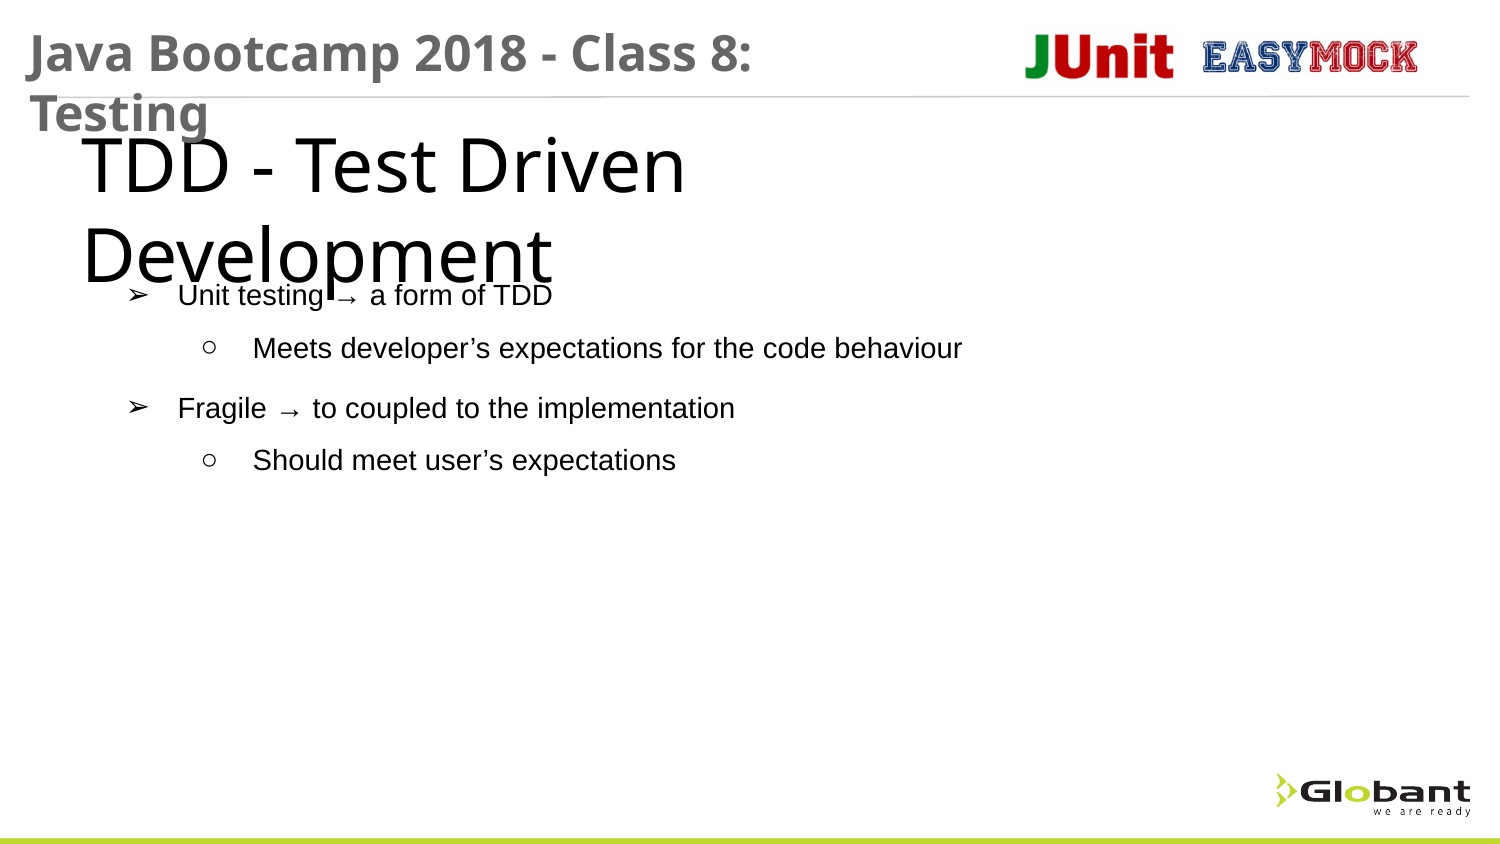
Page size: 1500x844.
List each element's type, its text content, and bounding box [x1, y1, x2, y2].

text_box Java Bootcamp 2018 - Class 8: Testing [14, 6, 938, 82]
text_box TDD - Test Driven Development [66, 106, 1181, 220]
picture [0, 0, 1500, 844]
text_box Unit testing → a form of TDD Meets developer’s expectations for the code behaviour [87, 244, 1461, 320]
text_box Fragile → to coupled to the implementation Should meet user’s expectations [87, 356, 1461, 432]
